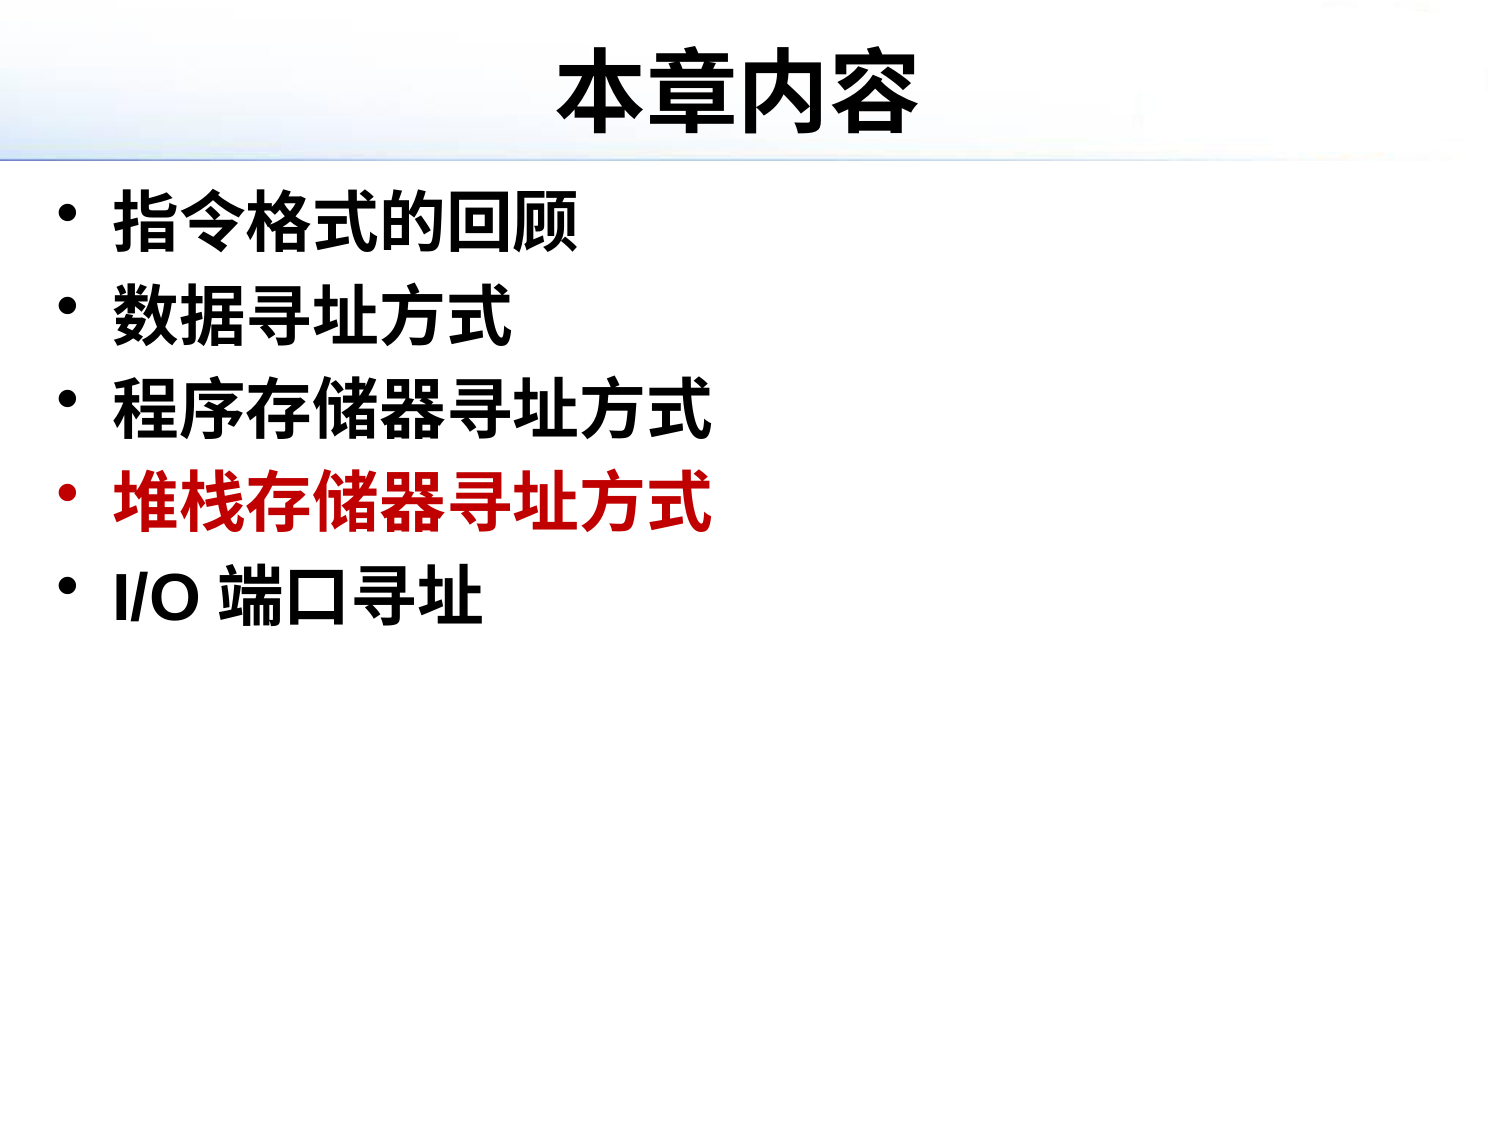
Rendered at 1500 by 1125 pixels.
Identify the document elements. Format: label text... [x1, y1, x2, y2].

title 本章内容 [29, 31, 1447, 147]
picture [0, 0, 1500, 161]
list 指令格式的回顾 数据寻址方式 程序存储器寻址方式 堆栈存储器寻址方式 I/O端口寻址 [41, 172, 1447, 1059]
